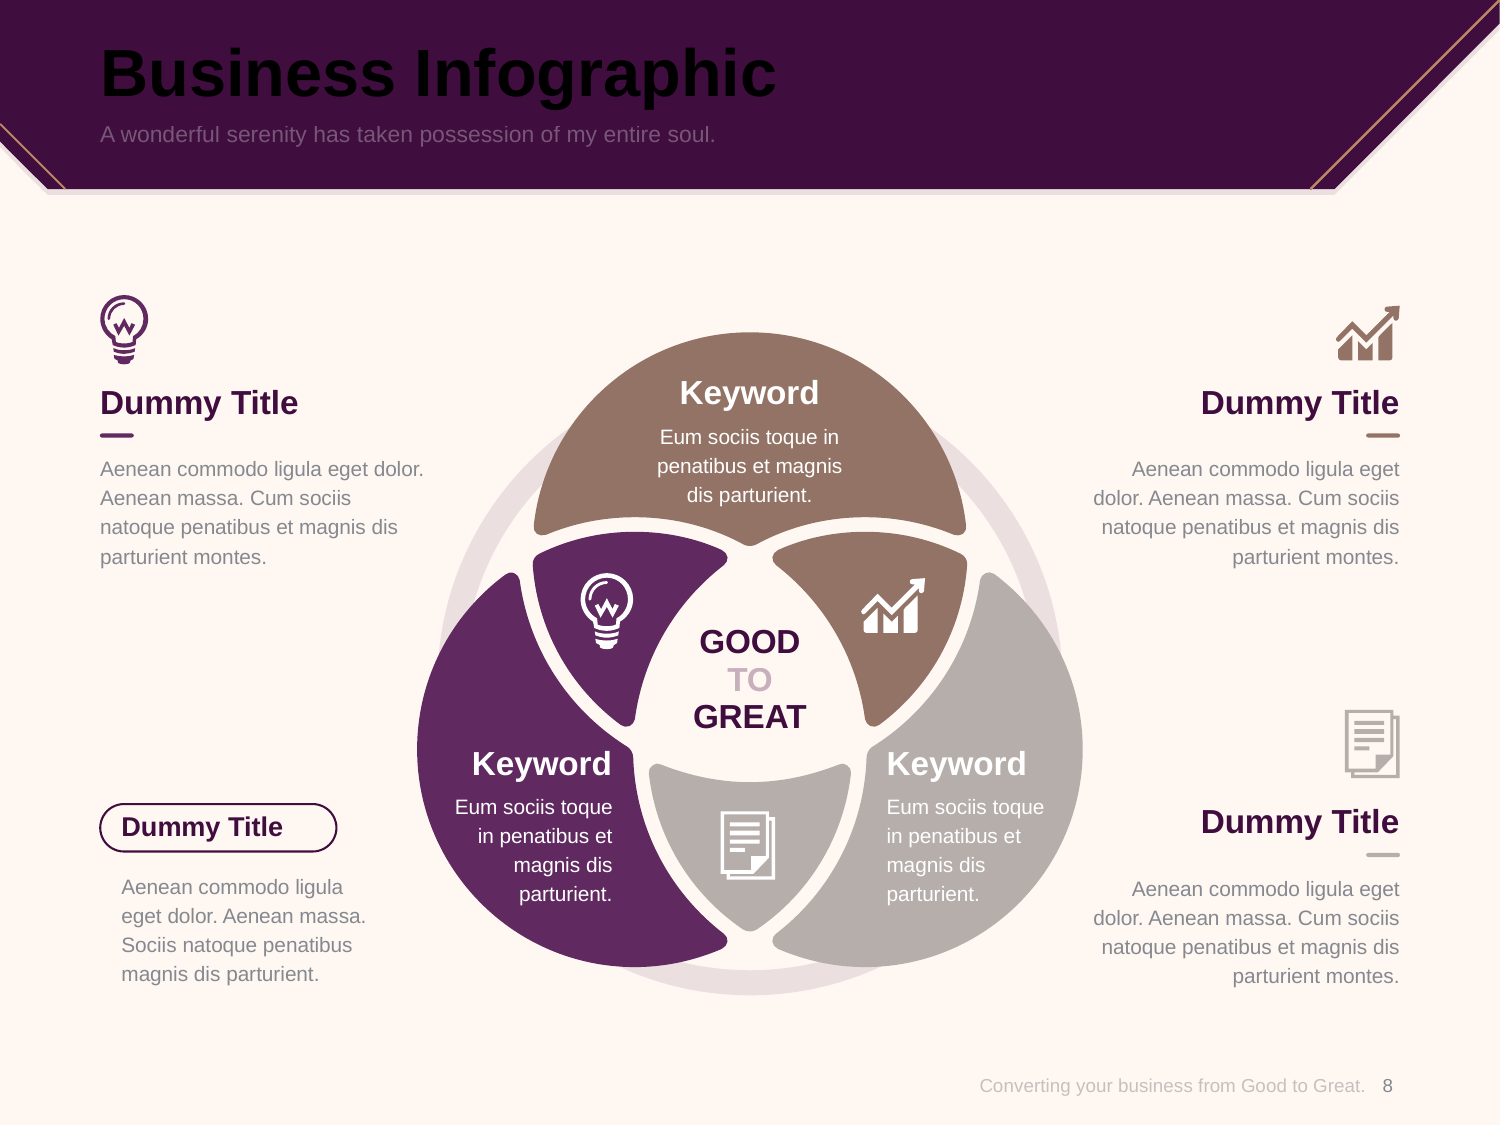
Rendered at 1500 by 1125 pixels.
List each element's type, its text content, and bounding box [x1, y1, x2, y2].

text_box [883, 613, 898, 633]
text_box [417, 572, 728, 968]
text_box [886, 741, 1053, 908]
text_box [113, 348, 136, 354]
text_box [772, 572, 1083, 968]
text_box [861, 578, 926, 616]
text_box [720, 811, 776, 880]
text_box [595, 638, 604, 649]
text_box [626, 332, 874, 371]
text_box [648, 763, 851, 932]
text_box [1338, 335, 1353, 361]
text_box [903, 595, 918, 633]
text_box GOOD TO GREAT [604, 623, 896, 736]
list A wonderful serenity has taken possession of my entire soul. [100, 120, 1400, 180]
text_box [931, 428, 1062, 654]
text_box [533, 376, 967, 546]
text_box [446, 741, 613, 908]
text_box [863, 607, 878, 623]
text_box [113, 354, 135, 365]
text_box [1078, 380, 1400, 570]
text_box [619, 962, 880, 996]
text_box [1378, 322, 1393, 361]
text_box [100, 380, 425, 570]
text_box [580, 573, 634, 631]
text_box [438, 428, 569, 654]
text_box [1358, 341, 1373, 361]
text_box [594, 631, 604, 638]
text_box [100, 295, 149, 348]
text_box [619, 371, 881, 508]
text_box [772, 531, 968, 712]
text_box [1081, 800, 1400, 989]
text_box [532, 531, 728, 712]
title Business Infographic [100, 21, 1400, 119]
text_box [1344, 709, 1400, 779]
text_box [100, 804, 383, 987]
slide_number 8 [1352, 1044, 1424, 1125]
text_box [1335, 305, 1400, 343]
footer Converting your business from Good to Great. [905, 1044, 1352, 1125]
